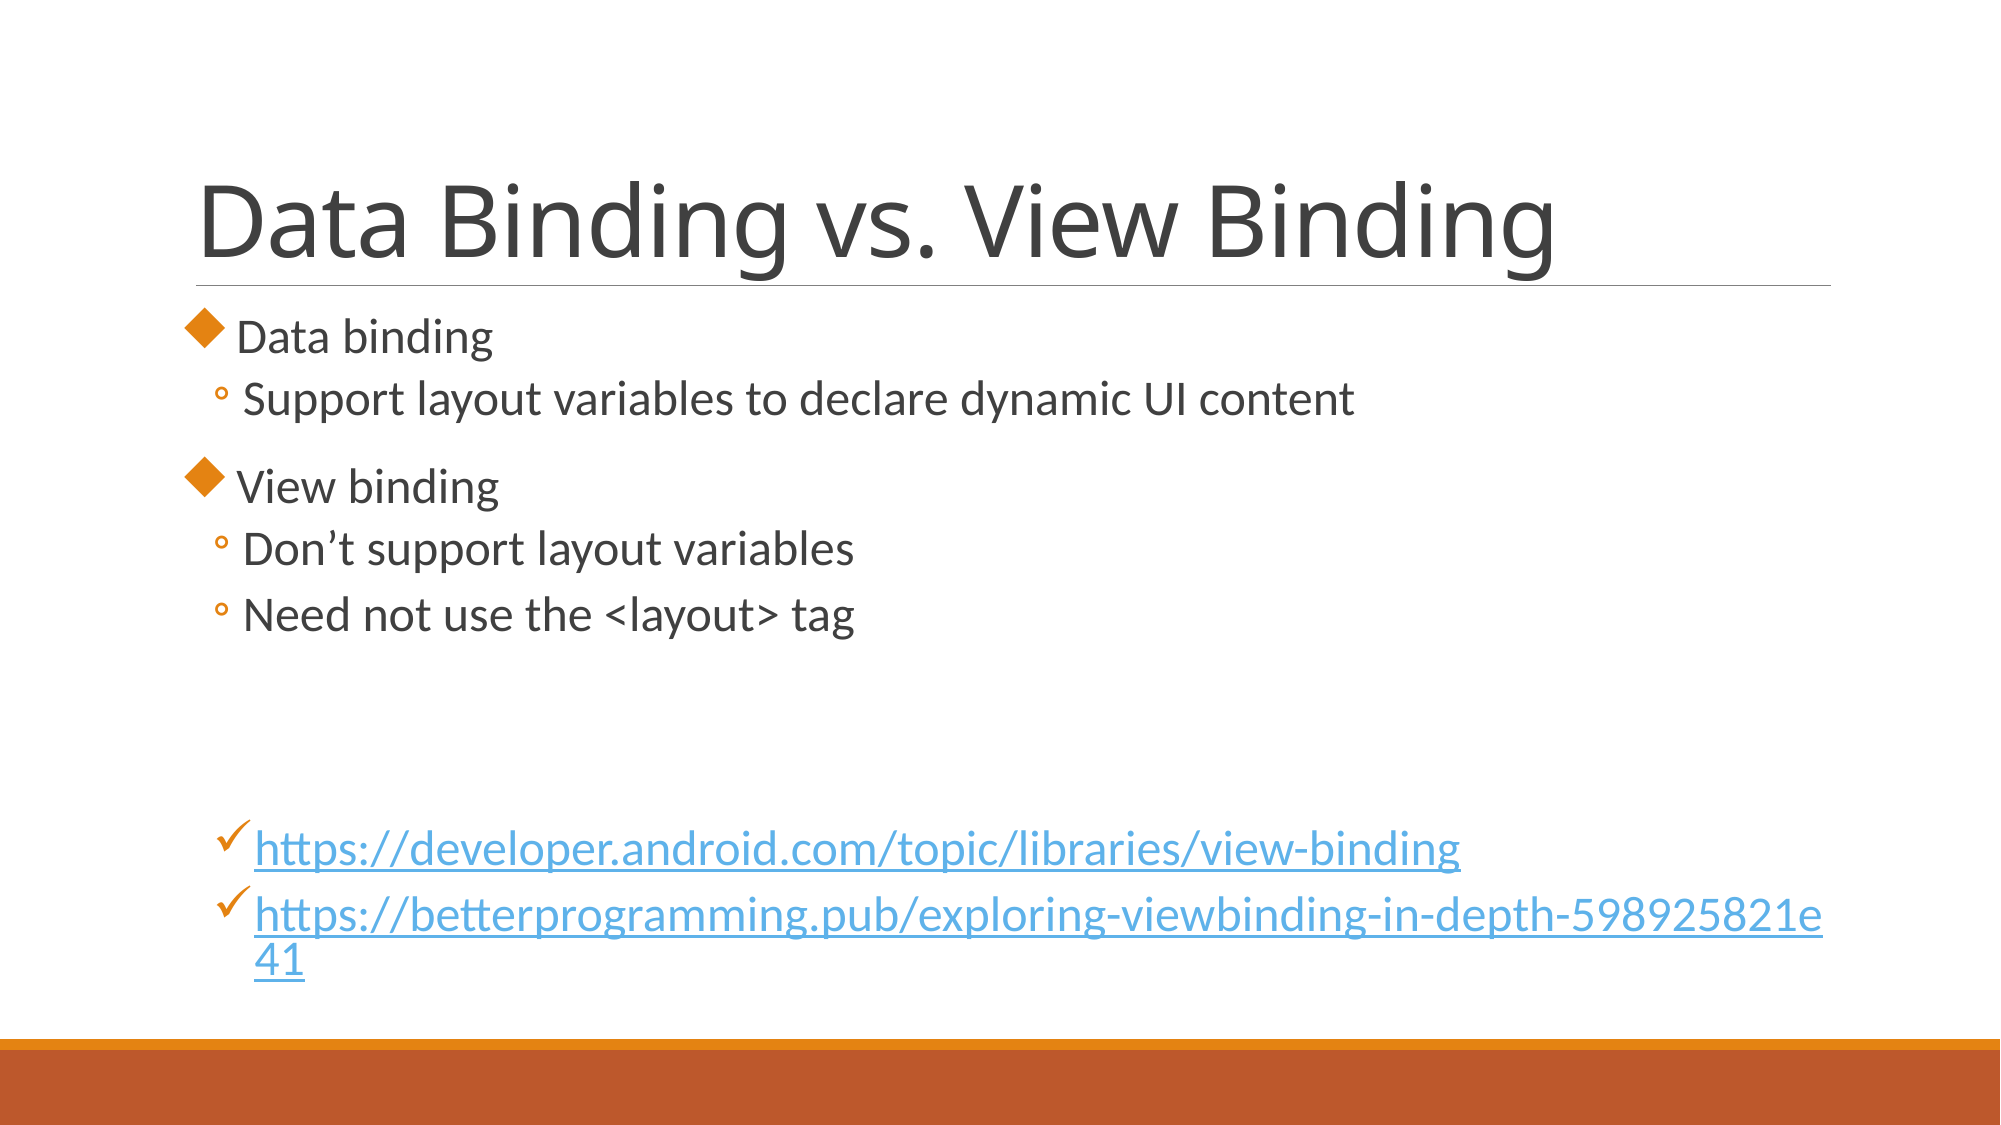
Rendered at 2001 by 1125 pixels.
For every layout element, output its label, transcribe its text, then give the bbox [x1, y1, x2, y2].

list Data binding Support layout variables to declare dynamic UI content View binding Don’t support layout variables Need not use the <layout> tag https://developer.android.com/topic/libraries/view-binding https://betterprogramming.pub/exploring-viewbinding-in-depth-598925821e41 [180, 302, 1830, 963]
title Data Binding vs. View Binding [180, 47, 1830, 285]
